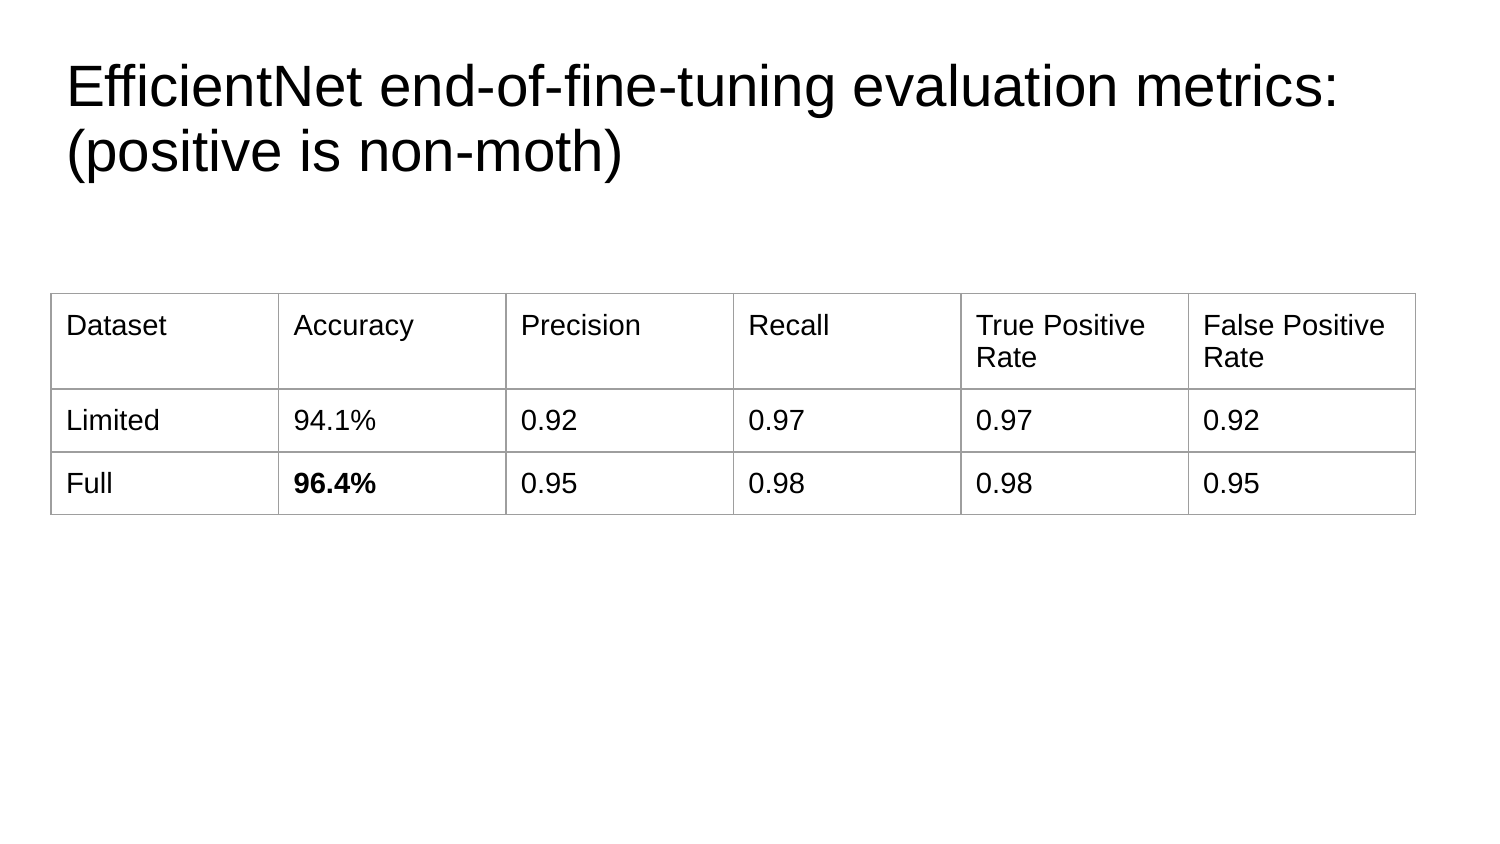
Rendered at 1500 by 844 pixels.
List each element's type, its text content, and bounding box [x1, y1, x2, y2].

table_cell 0.95 [1189, 453, 1415, 514]
table_header Dataset [52, 294, 278, 388]
table_cell 0.98 [962, 453, 1188, 514]
table_cell Limited [52, 390, 278, 451]
table_header Accuracy [279, 294, 505, 388]
table_cell Full [52, 453, 278, 514]
table_cell 0.92 [507, 390, 733, 451]
title EfficientNet end-of-fine-tuning evaluation metrics: (positive is non-moth) [51, 38, 1449, 212]
table_header Recall [734, 294, 960, 388]
table_header Precision [507, 294, 733, 388]
table_cell 0.95 [507, 453, 733, 514]
table_cell 0.97 [962, 390, 1188, 451]
table_cell 0.92 [1189, 390, 1415, 451]
table_header True Positive Rate [962, 294, 1188, 388]
table_cell 0.98 [734, 453, 960, 514]
table_cell 0.97 [734, 390, 960, 451]
table_cell 94.1% [279, 390, 505, 451]
table_cell 96.4% [279, 453, 505, 514]
table_header False Positive Rate [1189, 294, 1415, 388]
